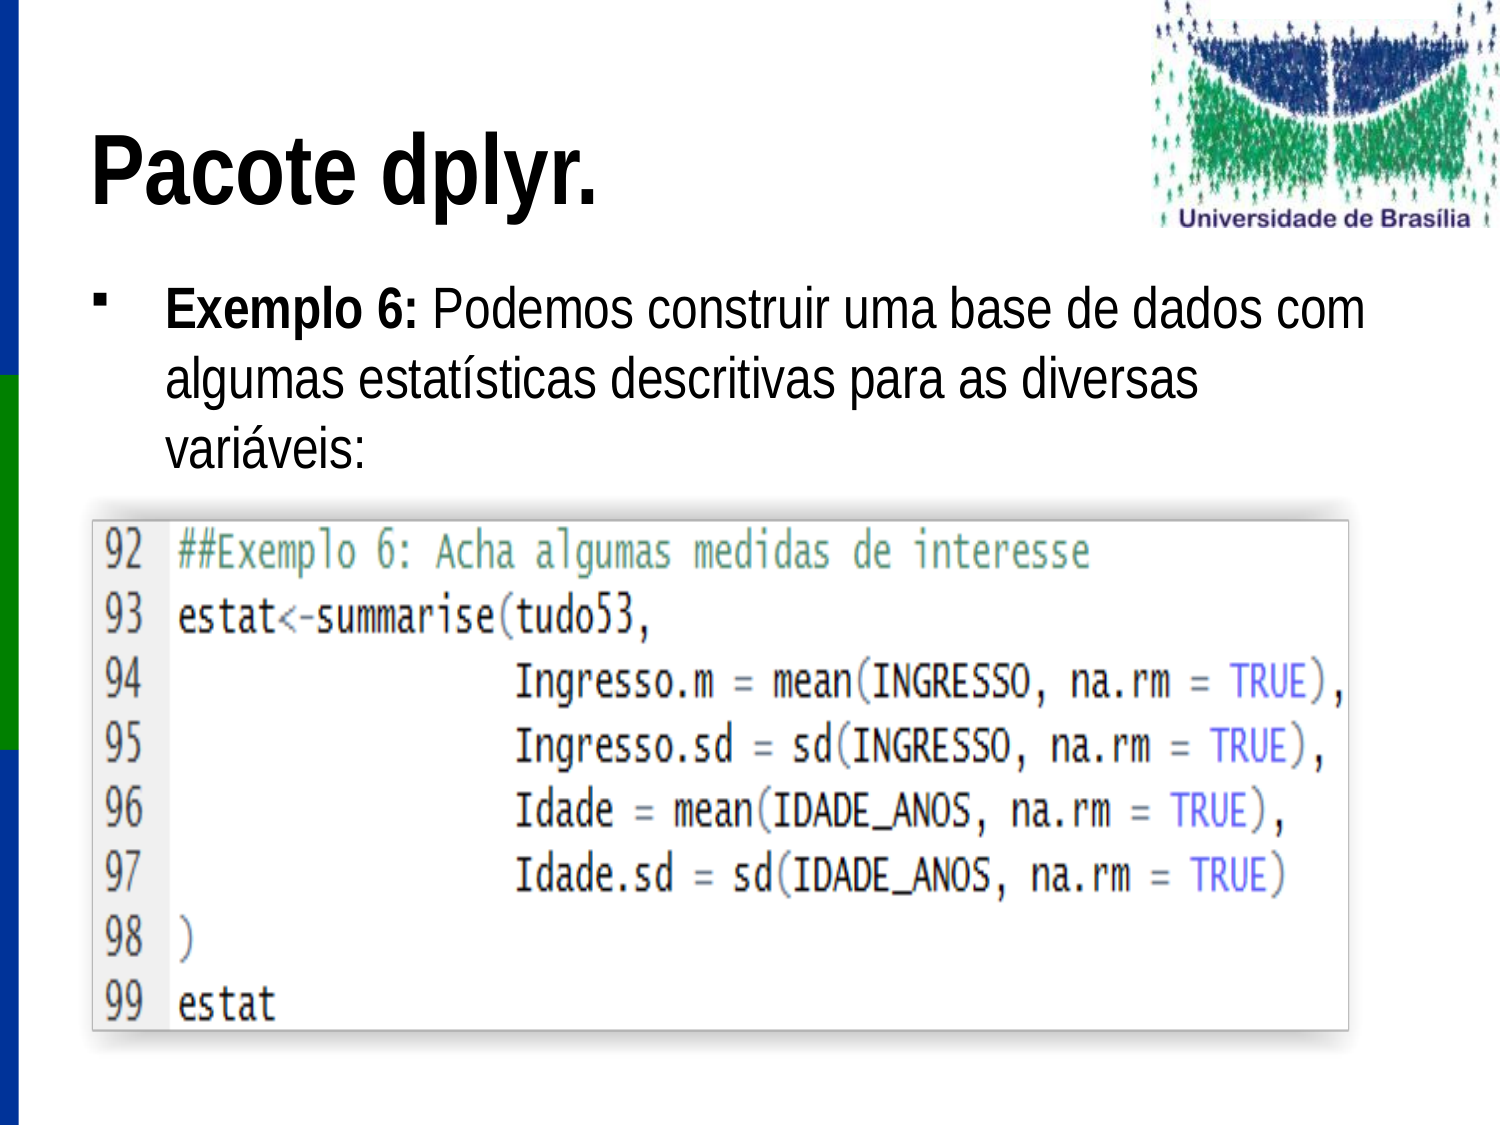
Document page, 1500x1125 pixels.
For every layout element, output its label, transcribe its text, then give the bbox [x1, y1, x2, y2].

title Pacote dplyr. [75, 45, 1152, 233]
picture [1151, 0, 1500, 228]
list Exemplo 6: Podemos construir uma base de dados com algumas estatísticas descritivas para as diversas variáveis: [75, 262, 1425, 1006]
picture [74, 491, 1365, 1059]
